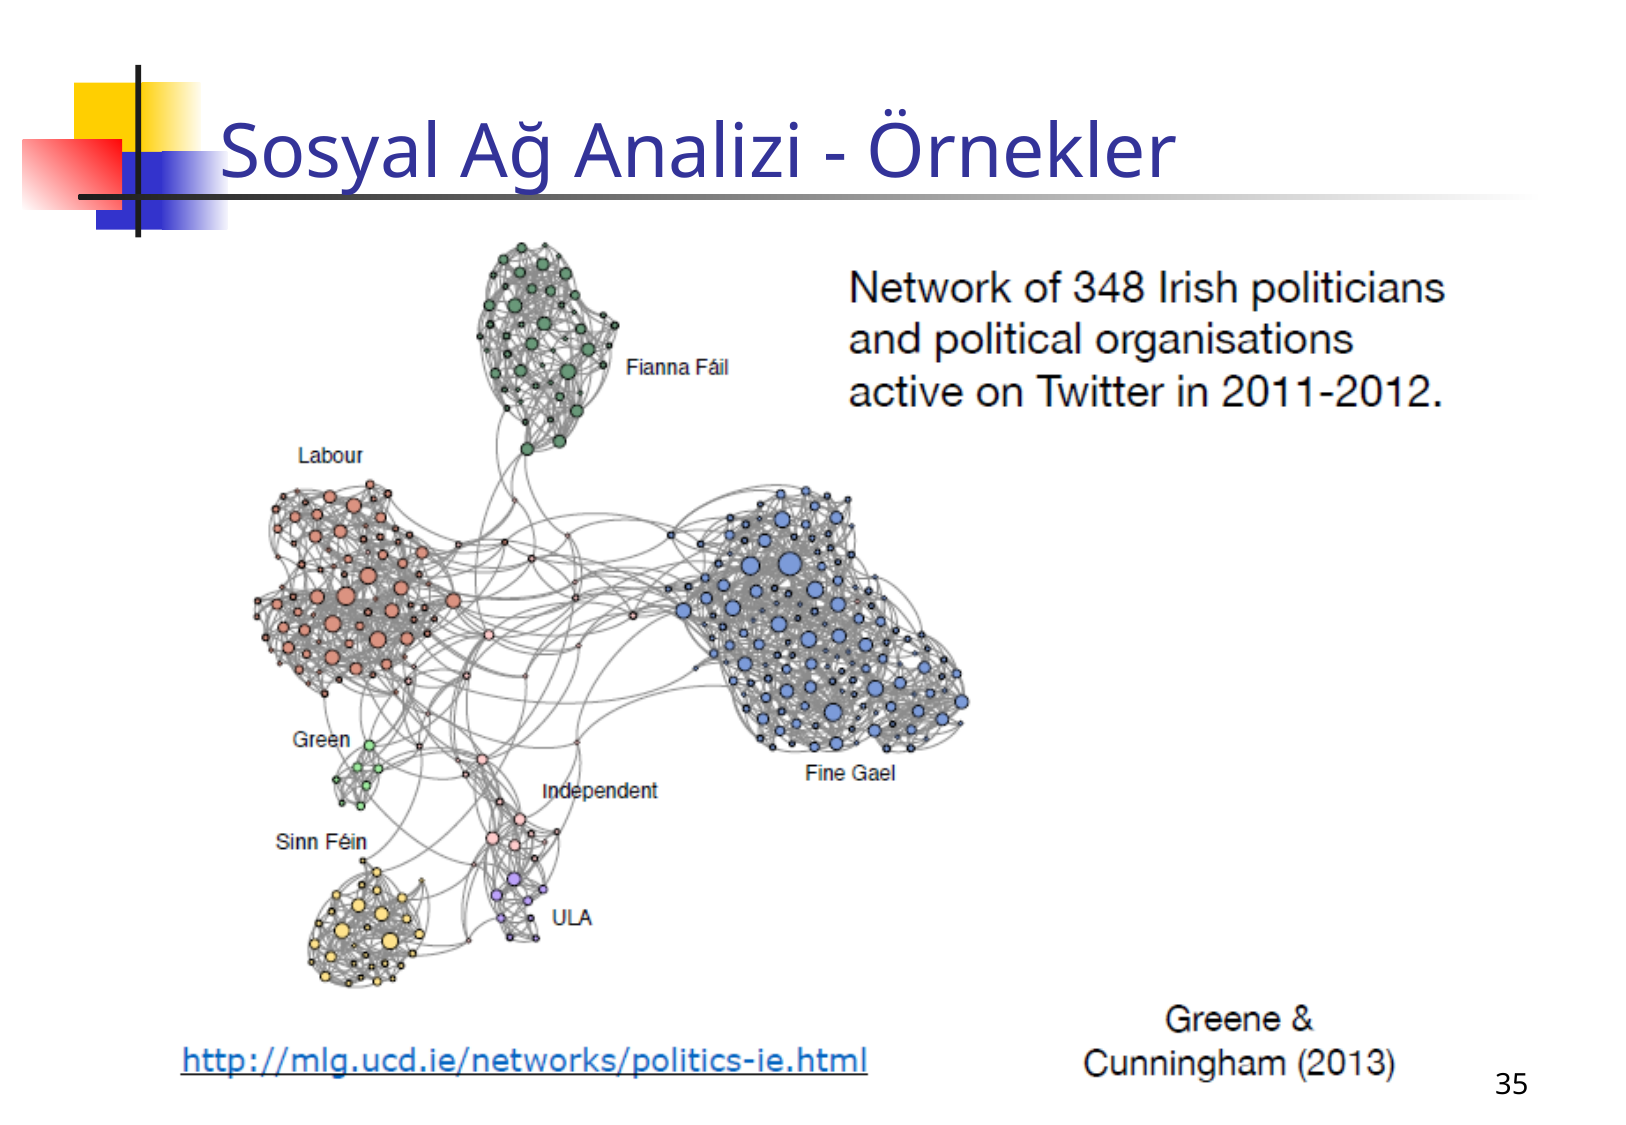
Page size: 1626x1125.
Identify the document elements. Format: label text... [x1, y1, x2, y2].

picture [155, 234, 1460, 1102]
title Sosyal Ağ Analizi - Örnekler [204, 12, 1590, 200]
slide_number 35 [1205, 1037, 1544, 1113]
